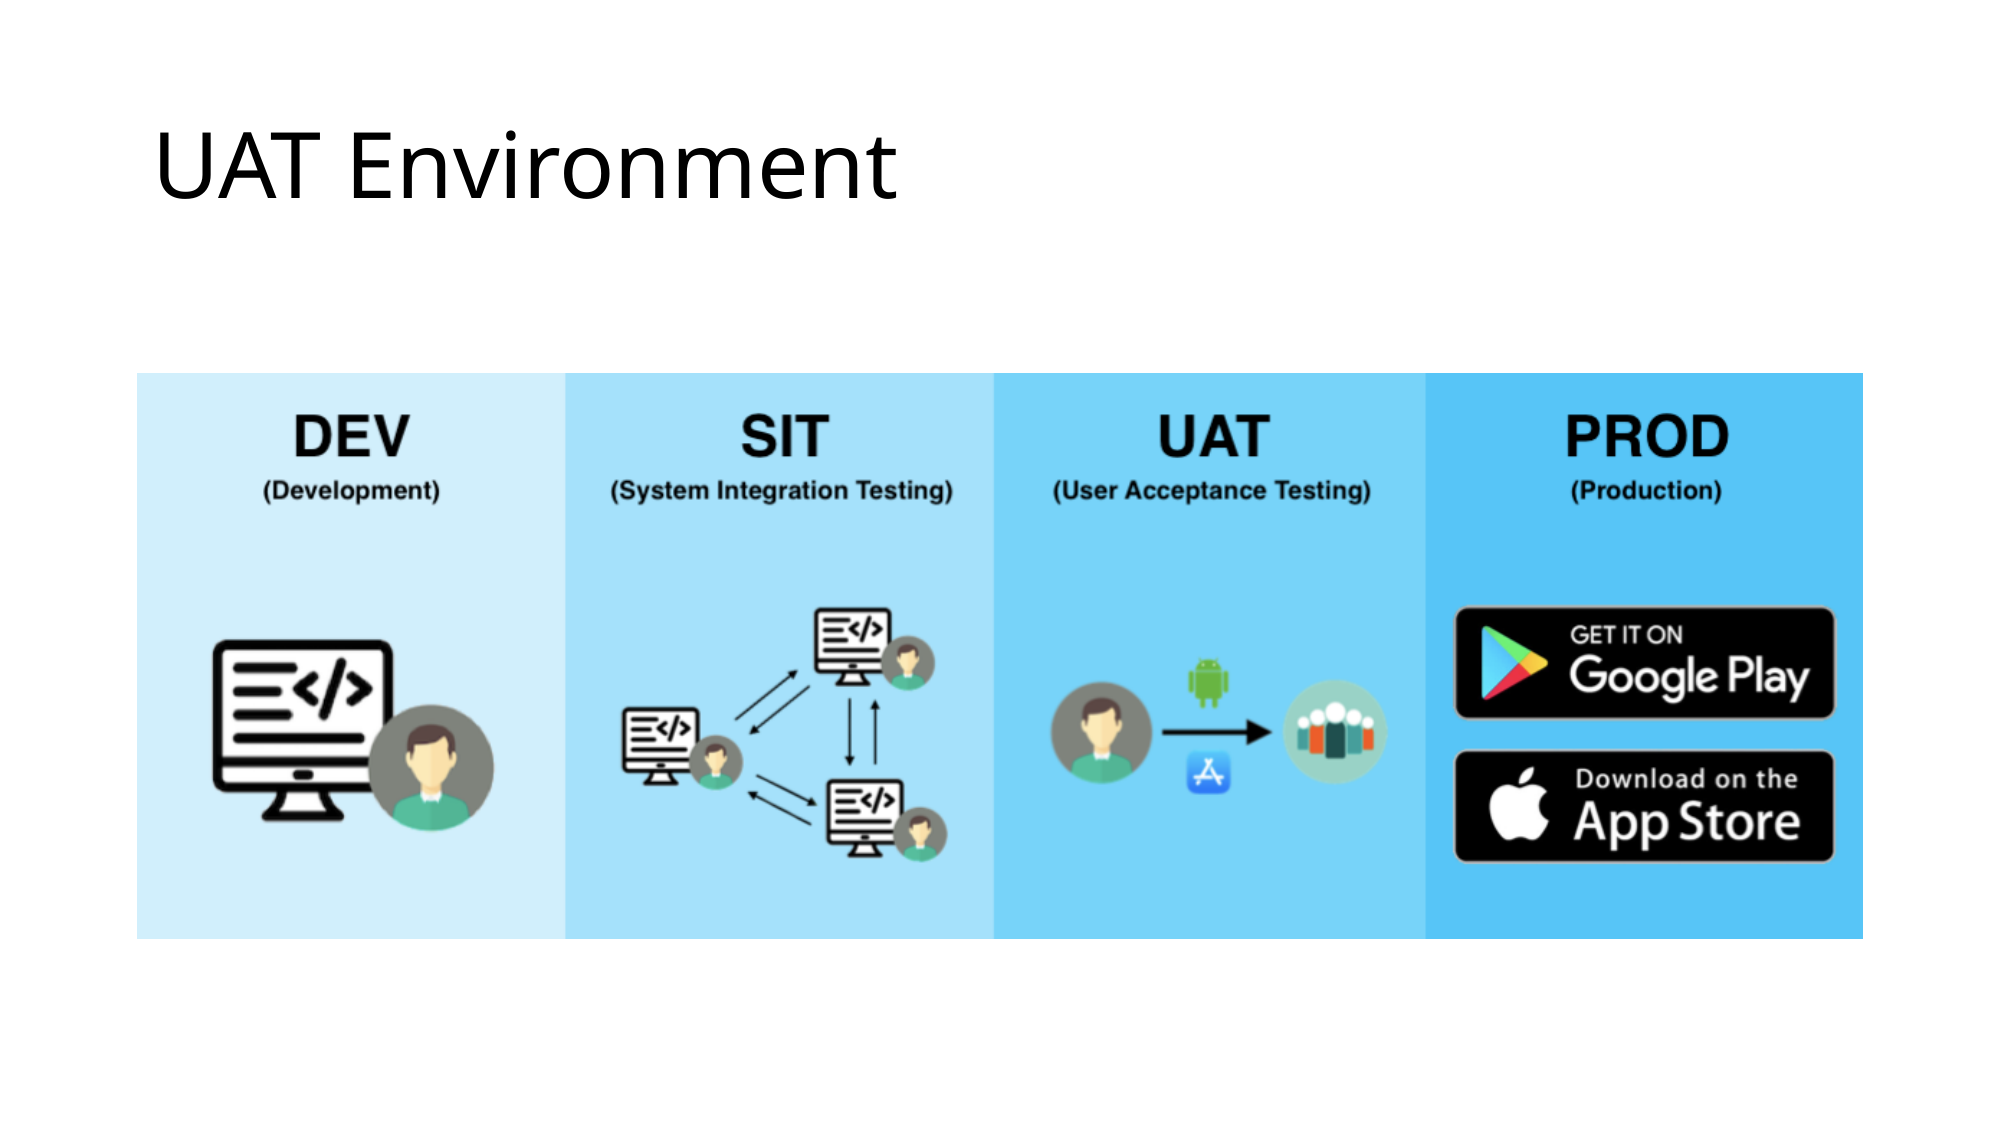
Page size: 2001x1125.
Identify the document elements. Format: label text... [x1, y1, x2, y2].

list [137, 373, 1863, 939]
title UAT Environment [137, 59, 1863, 278]
